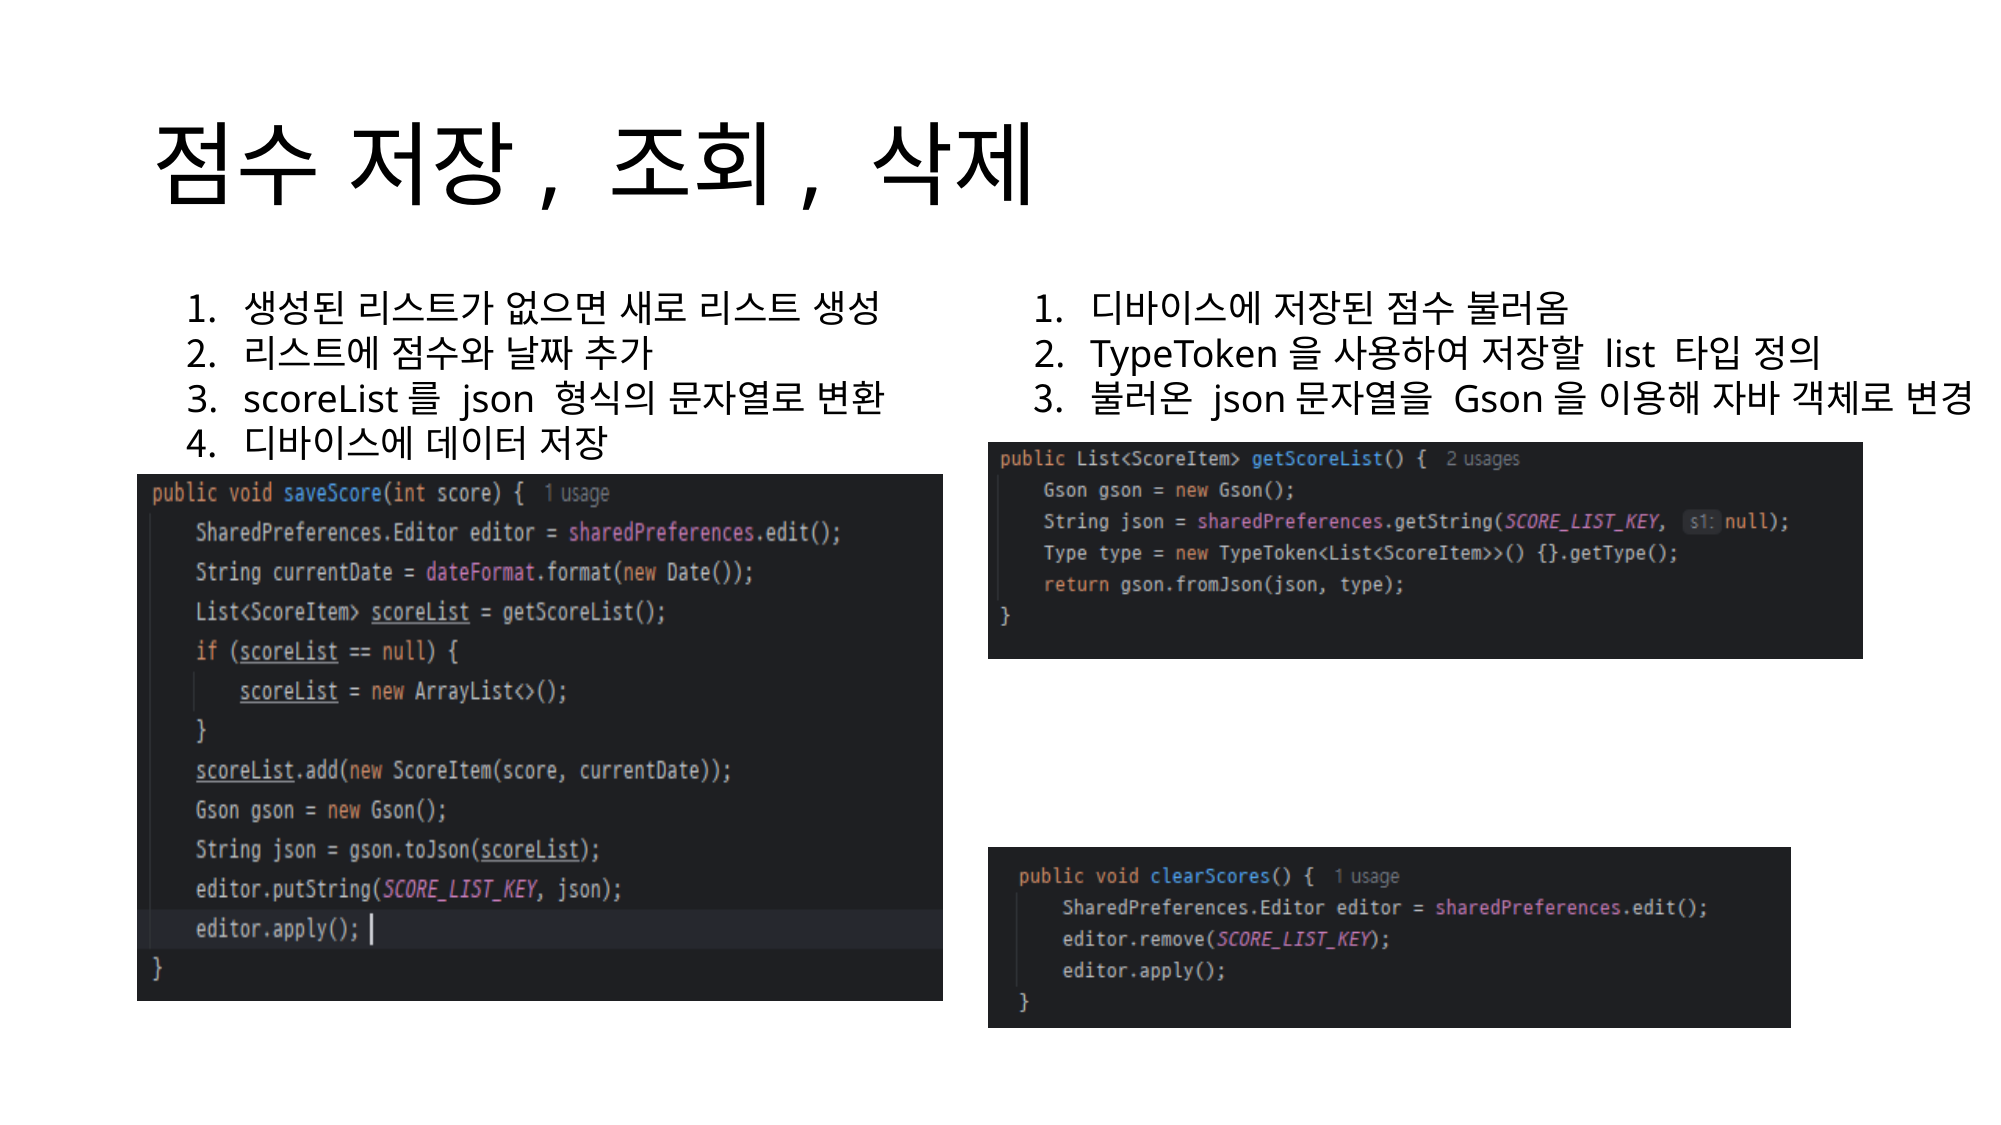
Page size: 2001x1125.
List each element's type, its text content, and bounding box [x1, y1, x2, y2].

text_box 디바이스에 저장된 점수 불러옴 TypeToken을 사용하여 저장할 list 타입 정의 불러온 json문자열을 Gson을 이용해 자바 객체로 변경 [1019, 277, 2000, 427]
picture [988, 847, 1791, 1028]
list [137, 474, 943, 1001]
title 점수 저장, 조회, 삭제 [137, 59, 1863, 278]
picture [988, 442, 1863, 659]
text_box 생성된 리스트가 없으면 새로 리스트 생성 리스트에 점수와 날짜 추가 scoreList를 json 형식의 문자열로 변환 디바이스에 데이터 저장 [172, 277, 901, 472]
